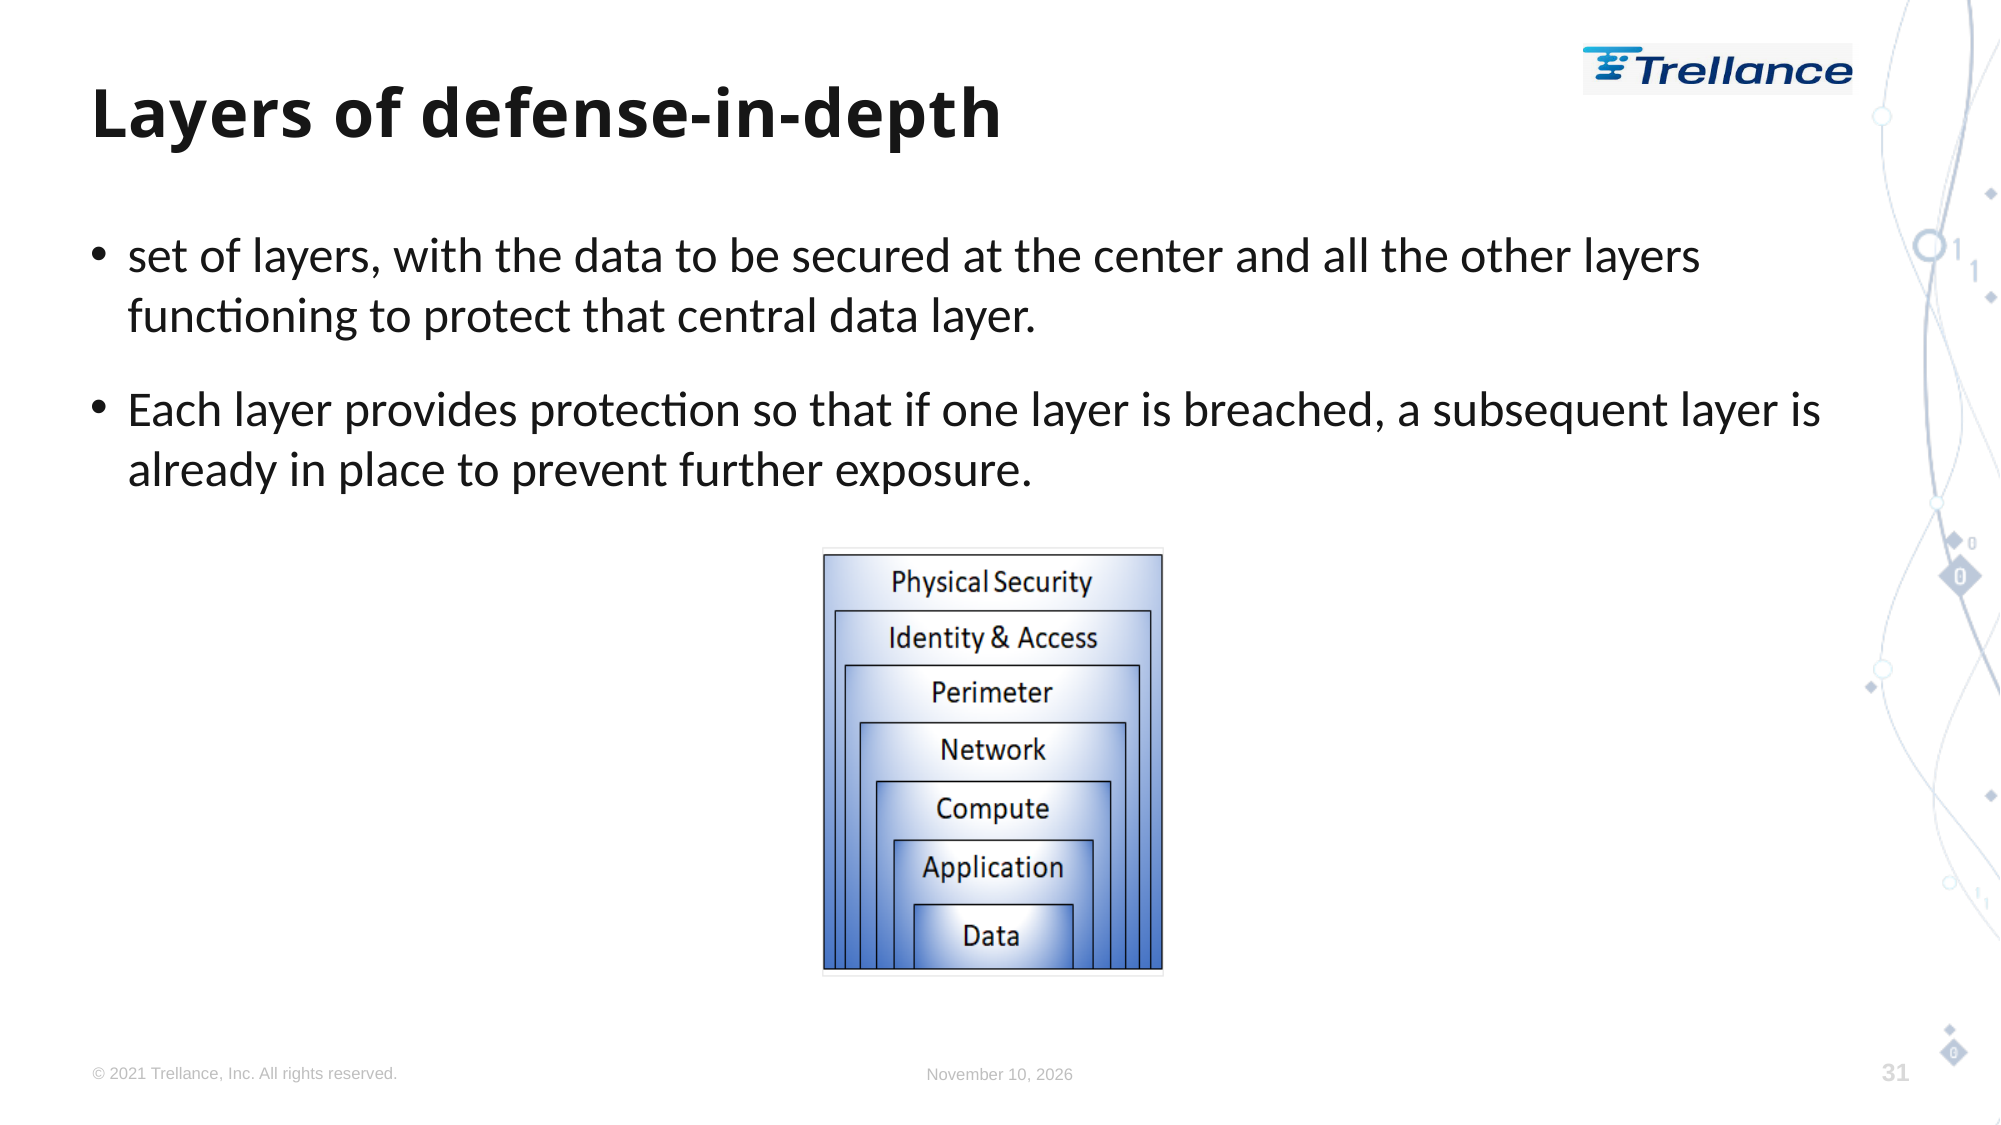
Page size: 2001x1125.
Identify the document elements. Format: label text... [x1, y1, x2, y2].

list set of layers, with the data to be secured at the center and all the other layers functioning to protect that central data layer. Each layer provides protection so that if one layer is breached, a subsequent layer is already in place to prevent further exposure. [90, 222, 1844, 1017]
title Layers of defense-in-depth [90, 80, 1844, 166]
picture [811, 532, 1189, 1002]
picture [1583, 43, 1859, 95]
footer © 2021 Trellance, Inc. All rights reserved. [77, 1042, 753, 1103]
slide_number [781, 1044, 1219, 1105]
slide_number 31 [1843, 1049, 1925, 1103]
